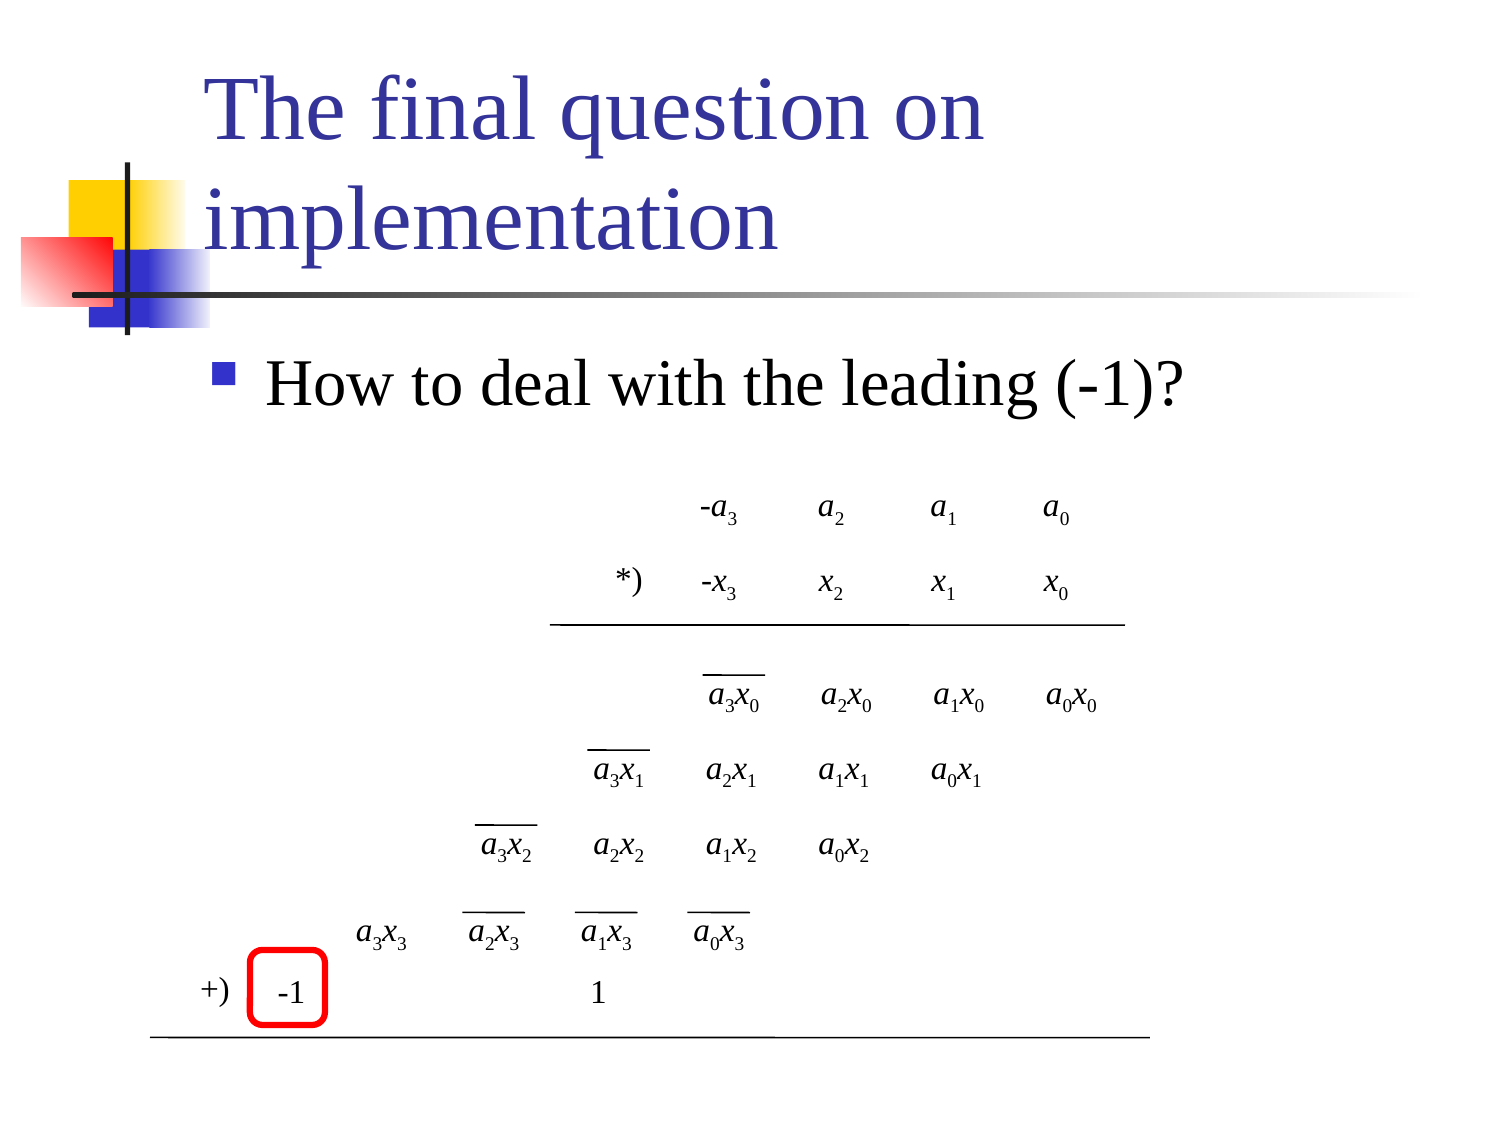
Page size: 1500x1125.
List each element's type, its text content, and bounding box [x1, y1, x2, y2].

title The final question on implementation [188, 35, 1468, 275]
list How to deal with the leading (-1)? [193, 331, 1469, 438]
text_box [149, 474, 1150, 1038]
